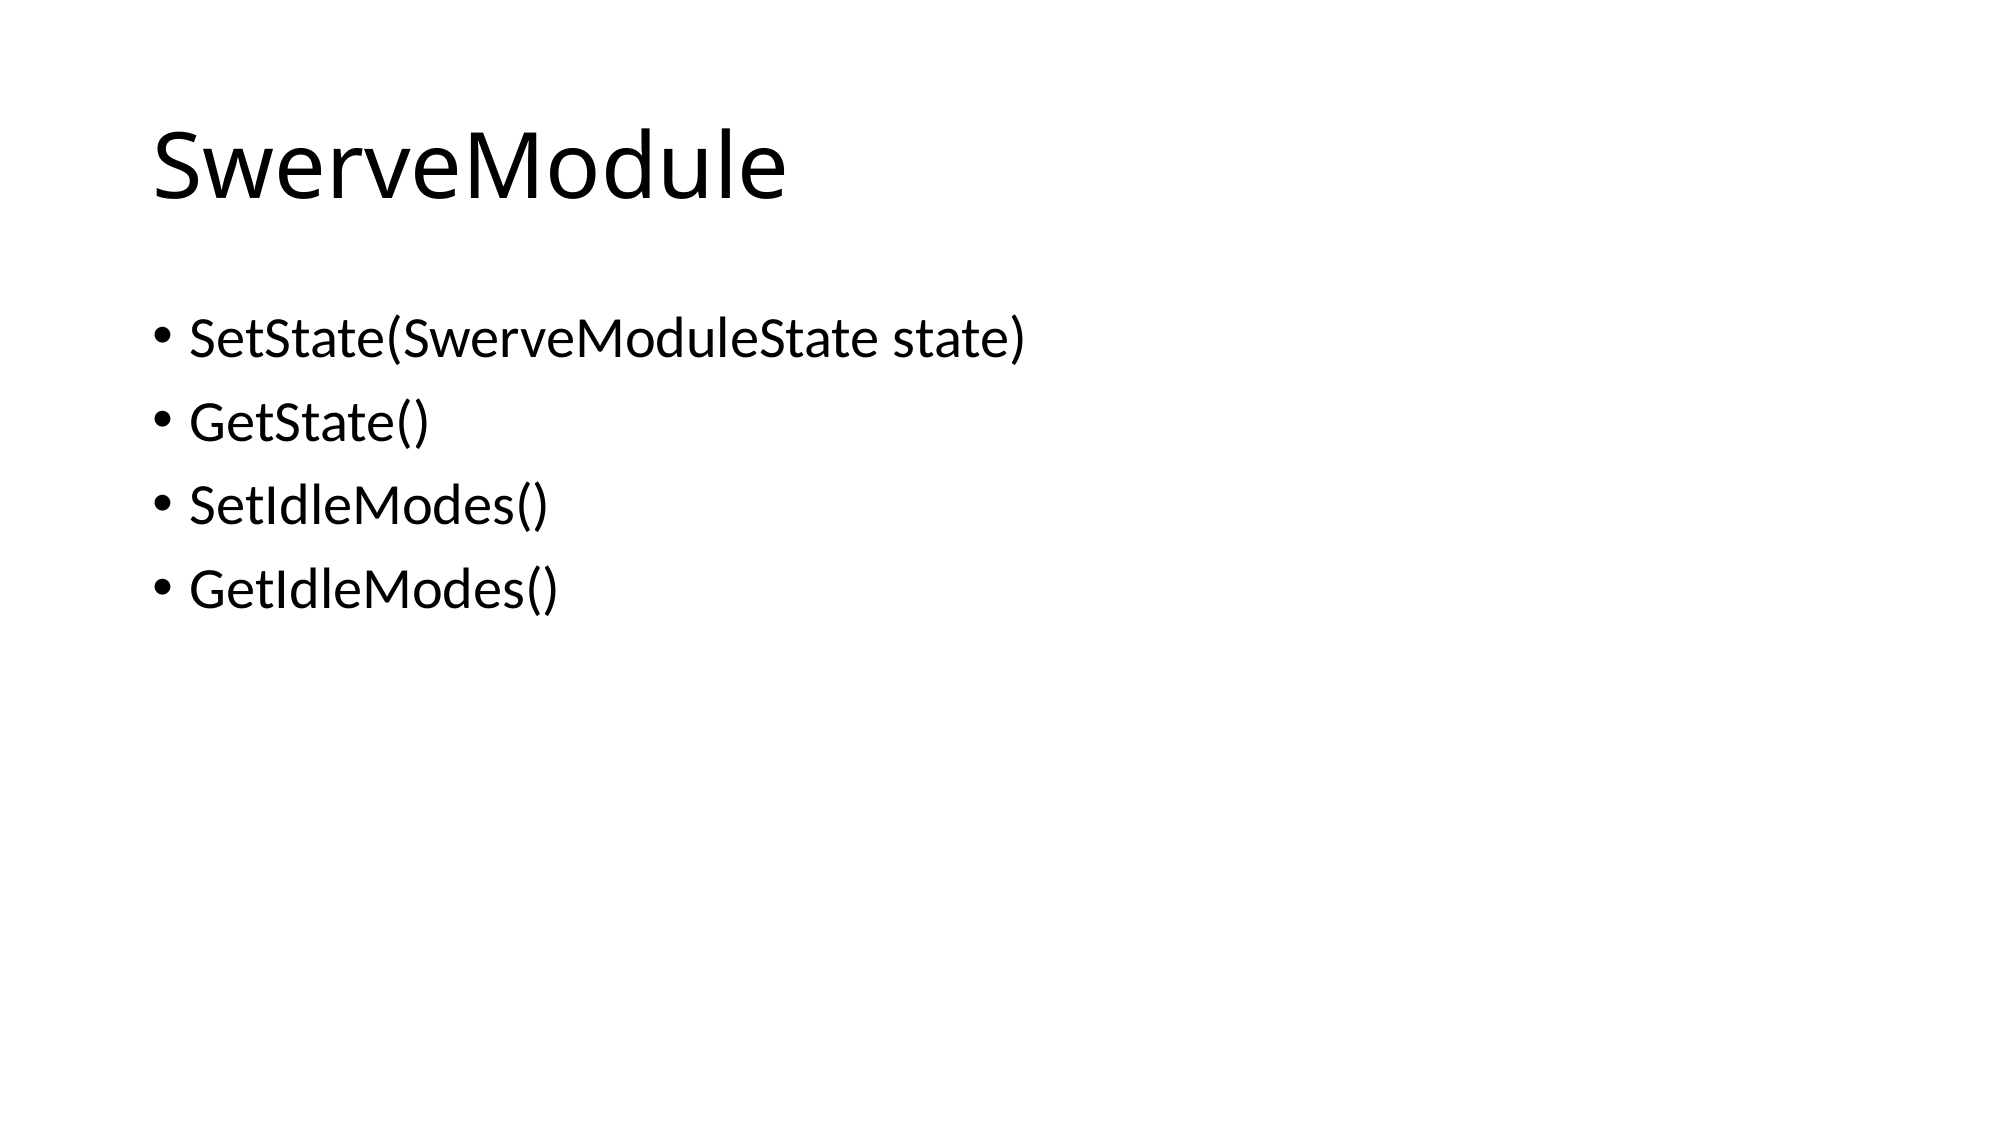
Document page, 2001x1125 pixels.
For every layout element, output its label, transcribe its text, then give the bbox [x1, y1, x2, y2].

list SetState(SwerveModuleState state) GetState() SetIdleModes() GetIdleModes() [137, 299, 1863, 1014]
title SwerveModule [137, 59, 1863, 278]
